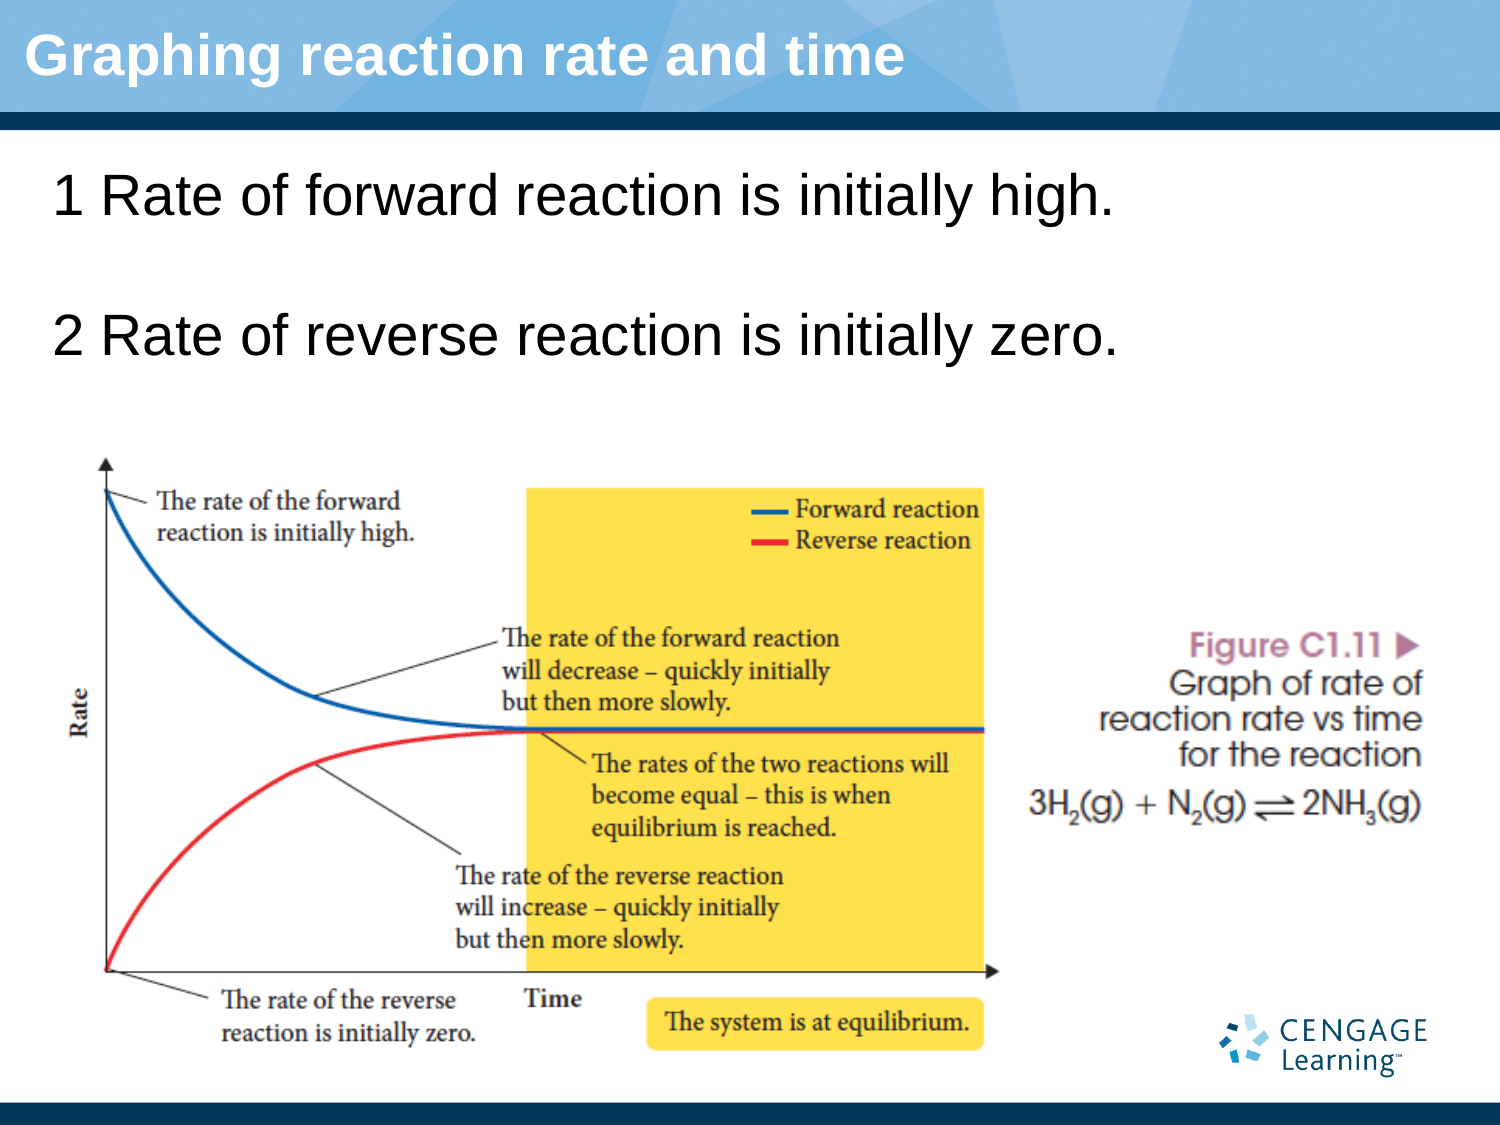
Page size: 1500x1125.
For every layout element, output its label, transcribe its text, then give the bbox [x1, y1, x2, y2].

picture [49, 437, 1453, 1085]
text_box 1 Rate of forward reaction is initially high. 2 Rate of reverse reaction is initially zero. [37, 149, 1400, 375]
picture [1195, 990, 1450, 1101]
title Graphing reaction rate and time [24, 24, 1413, 100]
picture [0, 0, 1500, 112]
